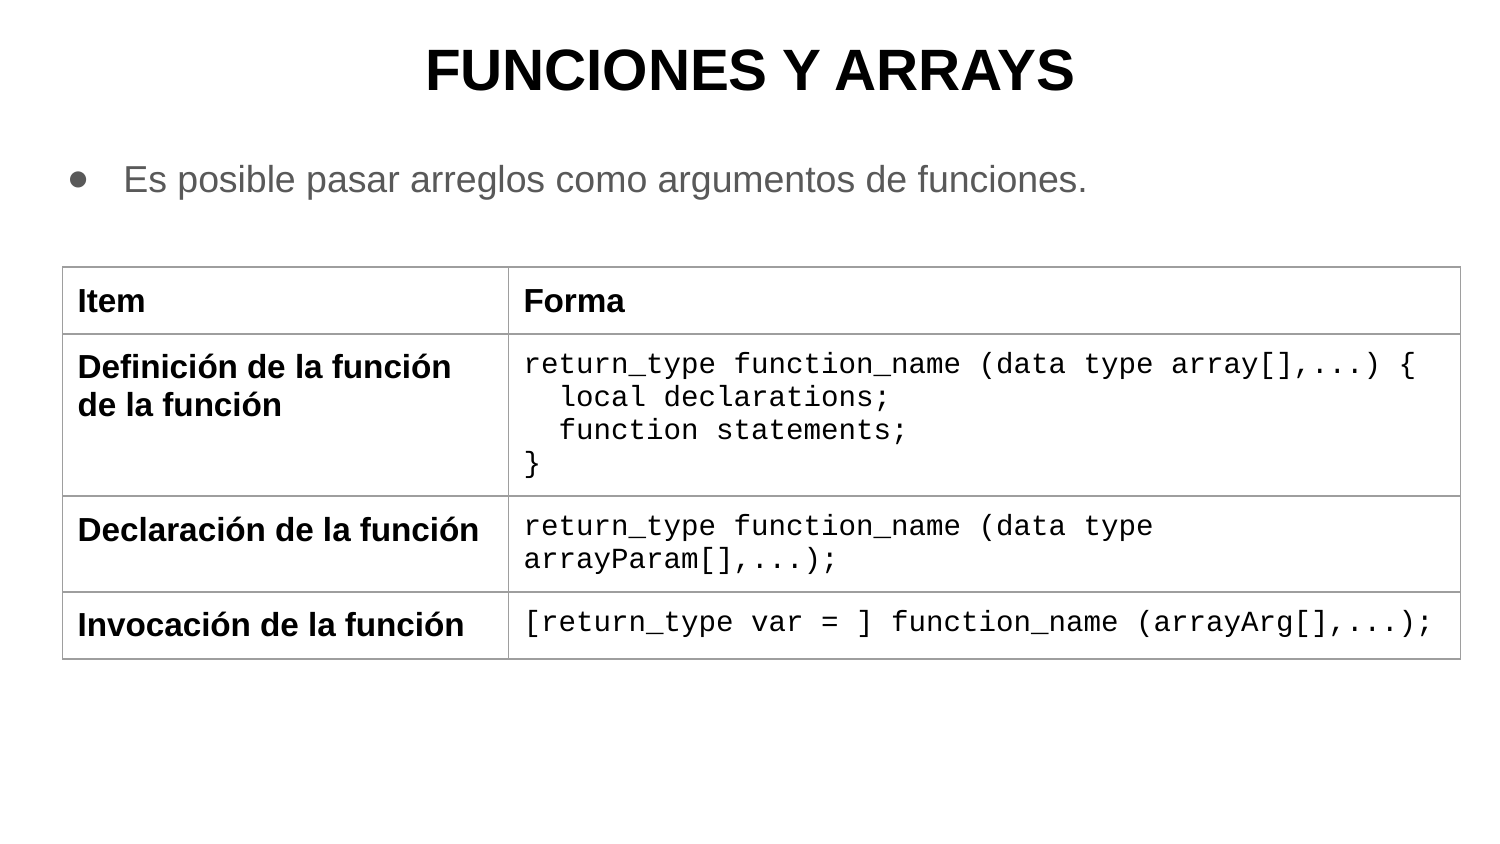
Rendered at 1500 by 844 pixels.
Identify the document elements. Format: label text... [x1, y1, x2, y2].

table_cell Definición de la función de la función [63, 335, 508, 495]
table_cell Invocación de la función [63, 593, 508, 658]
table_cell [return_type var = ] function_name (arrayArg[],...); [509, 593, 1460, 658]
title FUNCIONES Y ARRAYS [51, 16, 1449, 111]
table_cell Declaración de la función [63, 497, 508, 591]
table_cell return_type function_name (data type arrayParam[],...); [509, 497, 1460, 591]
table_cell return_type function_name (data type array[],...) { local declarations; function statements; } [509, 335, 1460, 495]
table_header Forma [509, 268, 1460, 333]
table_header Item [63, 268, 508, 333]
list Es posible pasar arreglos como argumentos de funciones. [33, 133, 1431, 694]
